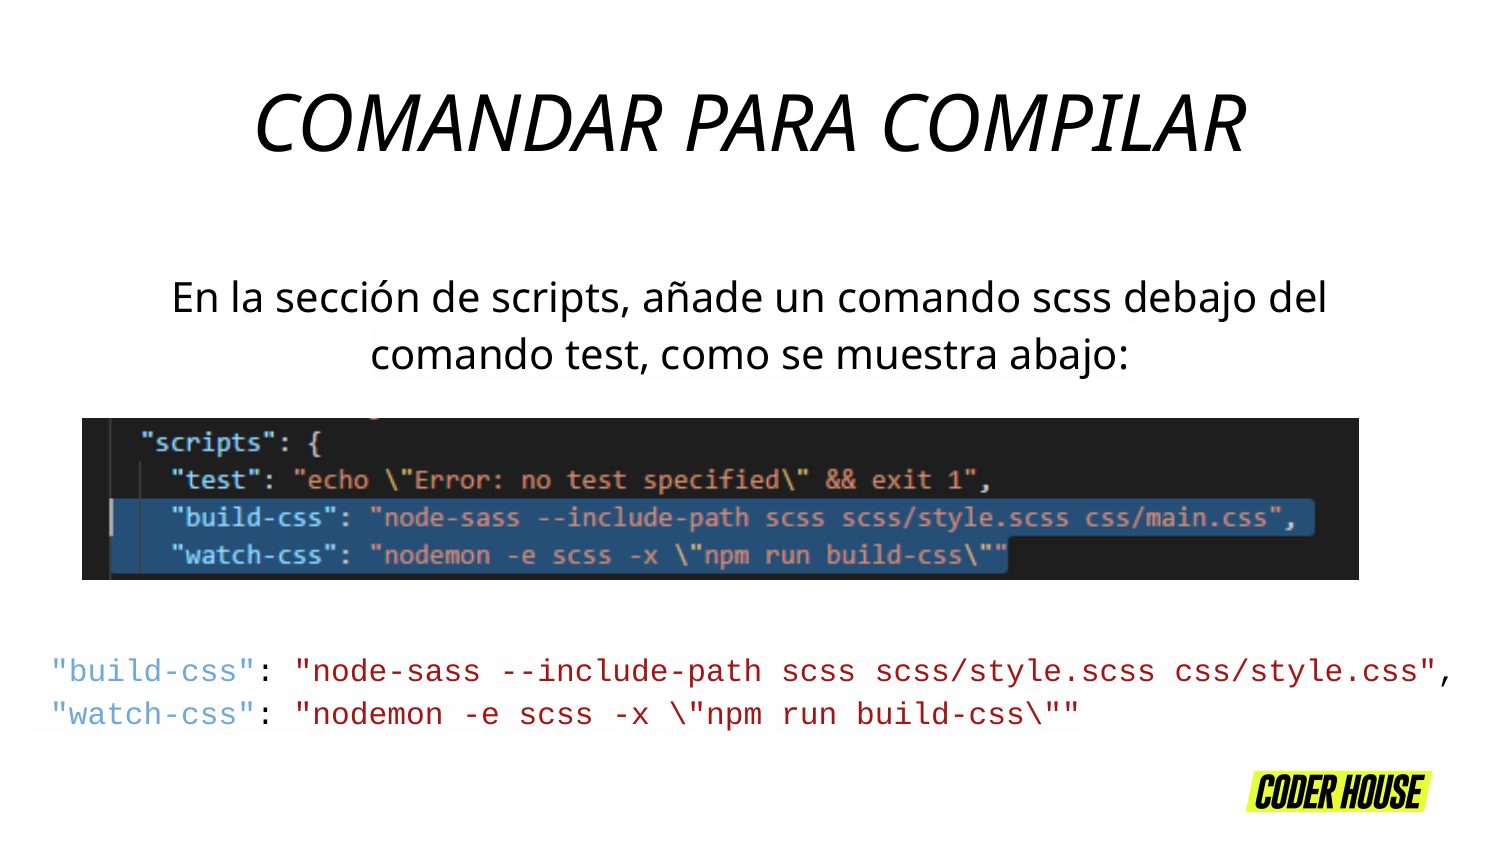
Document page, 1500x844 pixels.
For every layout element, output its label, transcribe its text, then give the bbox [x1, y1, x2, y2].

picture [1241, 764, 1437, 819]
text_box COMANDAR PARA COMPILAR [105, 43, 1395, 165]
text_box En la sección de scripts, añade un comando scss debajo del comando test, como se muestra abajo: [82, 248, 1417, 395]
picture [82, 418, 1359, 580]
text_box "build-css": "node-sass --include-path scss scss/style.scss css/style.css", "watch-css": "nodemon -e scss -x \"npm run build-css\"" [16, 629, 1500, 791]
